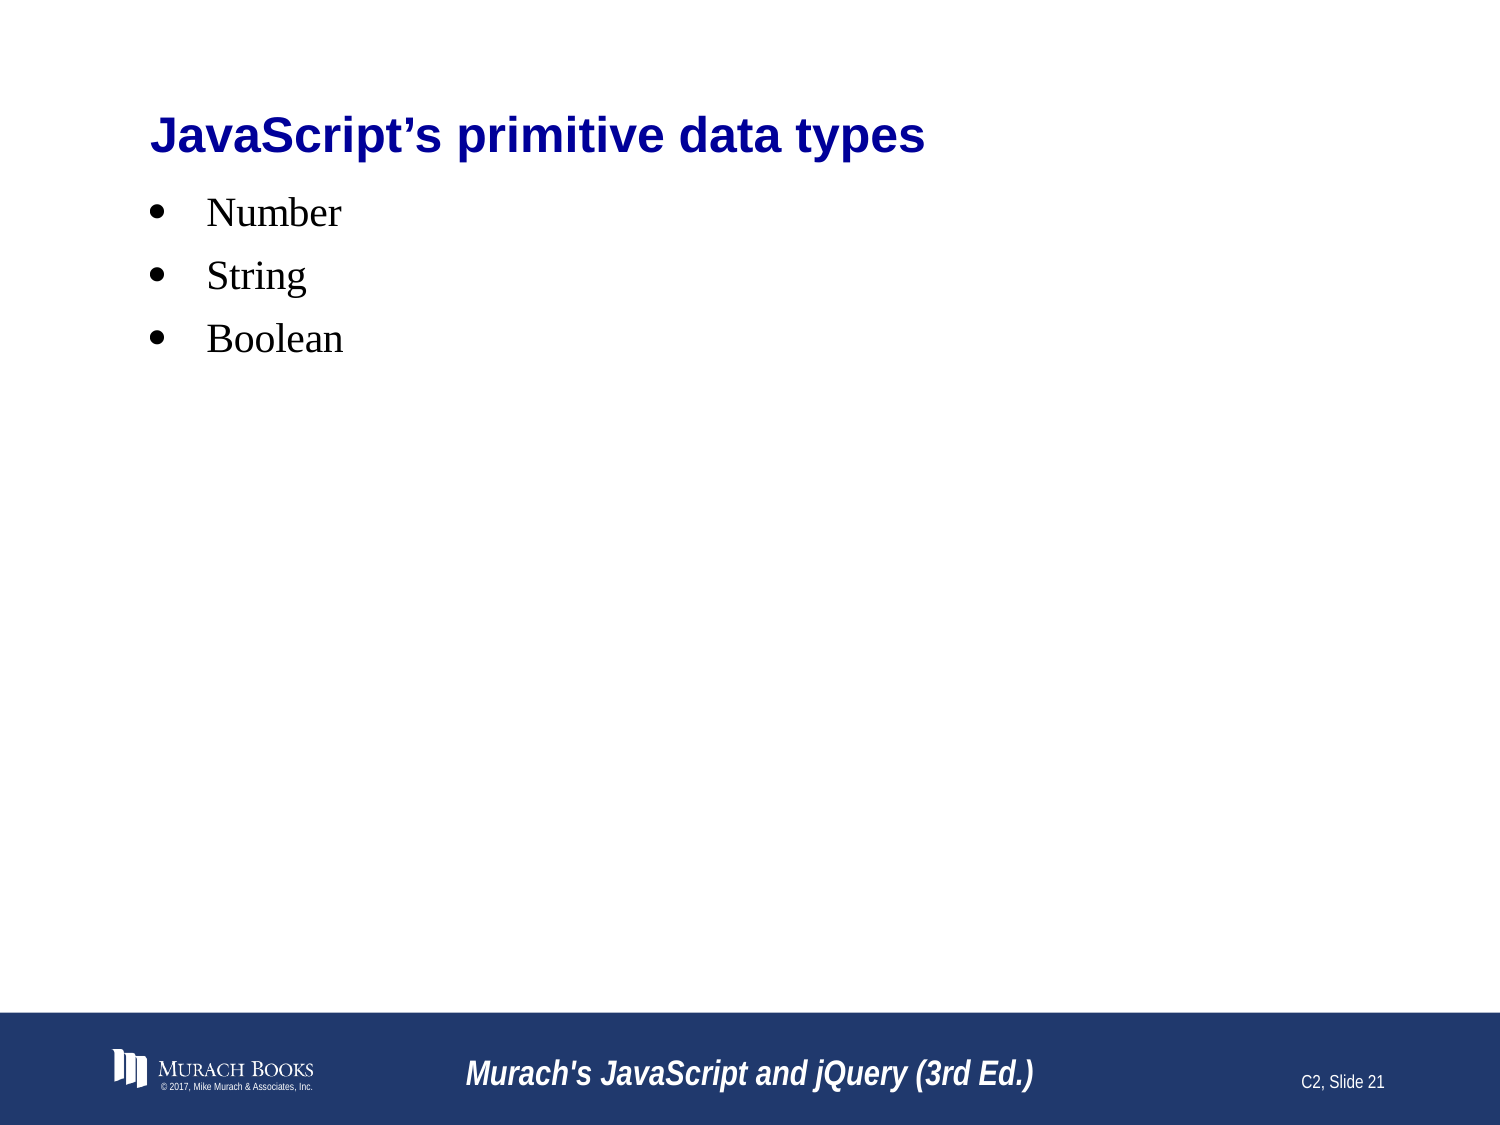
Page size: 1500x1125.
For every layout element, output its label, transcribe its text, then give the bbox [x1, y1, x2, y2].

slide_number C2, Slide 21 [1087, 1025, 1400, 1100]
slide_number Murach's JavaScript and jQuery (3rd Ed.) [463, 1025, 1050, 1100]
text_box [149, 184, 1350, 376]
footer © 2017, Mike Murach & Associates, Inc. [12, 1025, 463, 1100]
title JavaScript’s primitive data types [150, 102, 1350, 164]
